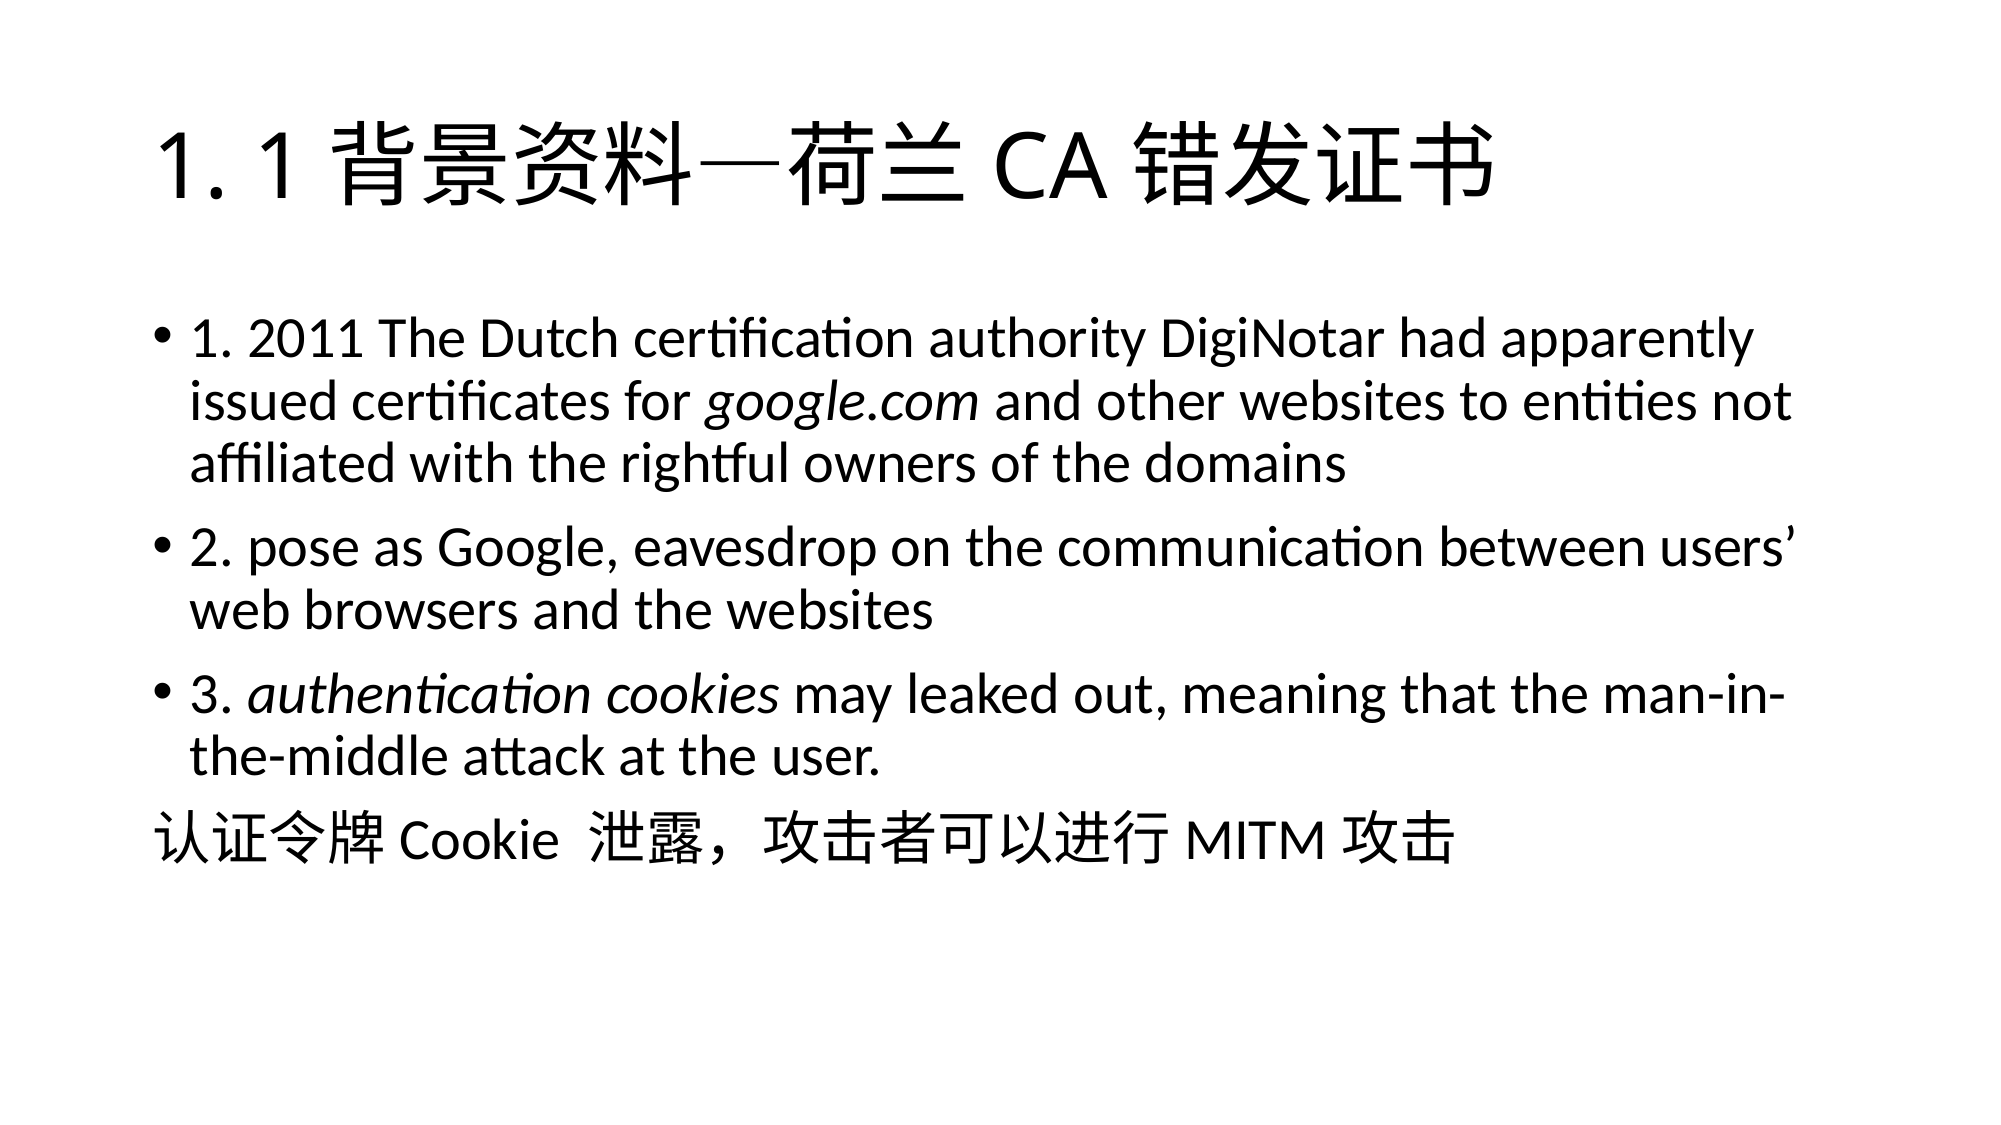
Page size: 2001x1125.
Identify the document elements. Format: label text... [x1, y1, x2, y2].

list 1. 2011 The Dutch certification authority DigiNotar had apparently issued certificates for google.com and other websites to entities not affiliated with the rightful owners of the domains 2. pose as Google, eavesdrop on the communication between users’ web browsers and the websites 3. authentication cookies may leaked out, meaning that the man-in-the-middle attack at the user. 认证令牌Cookie 泄露，攻击者可以进行MITM攻击 [137, 299, 1863, 1014]
title 1. 1背景资料—荷兰CA错发证书 [137, 59, 1863, 278]
